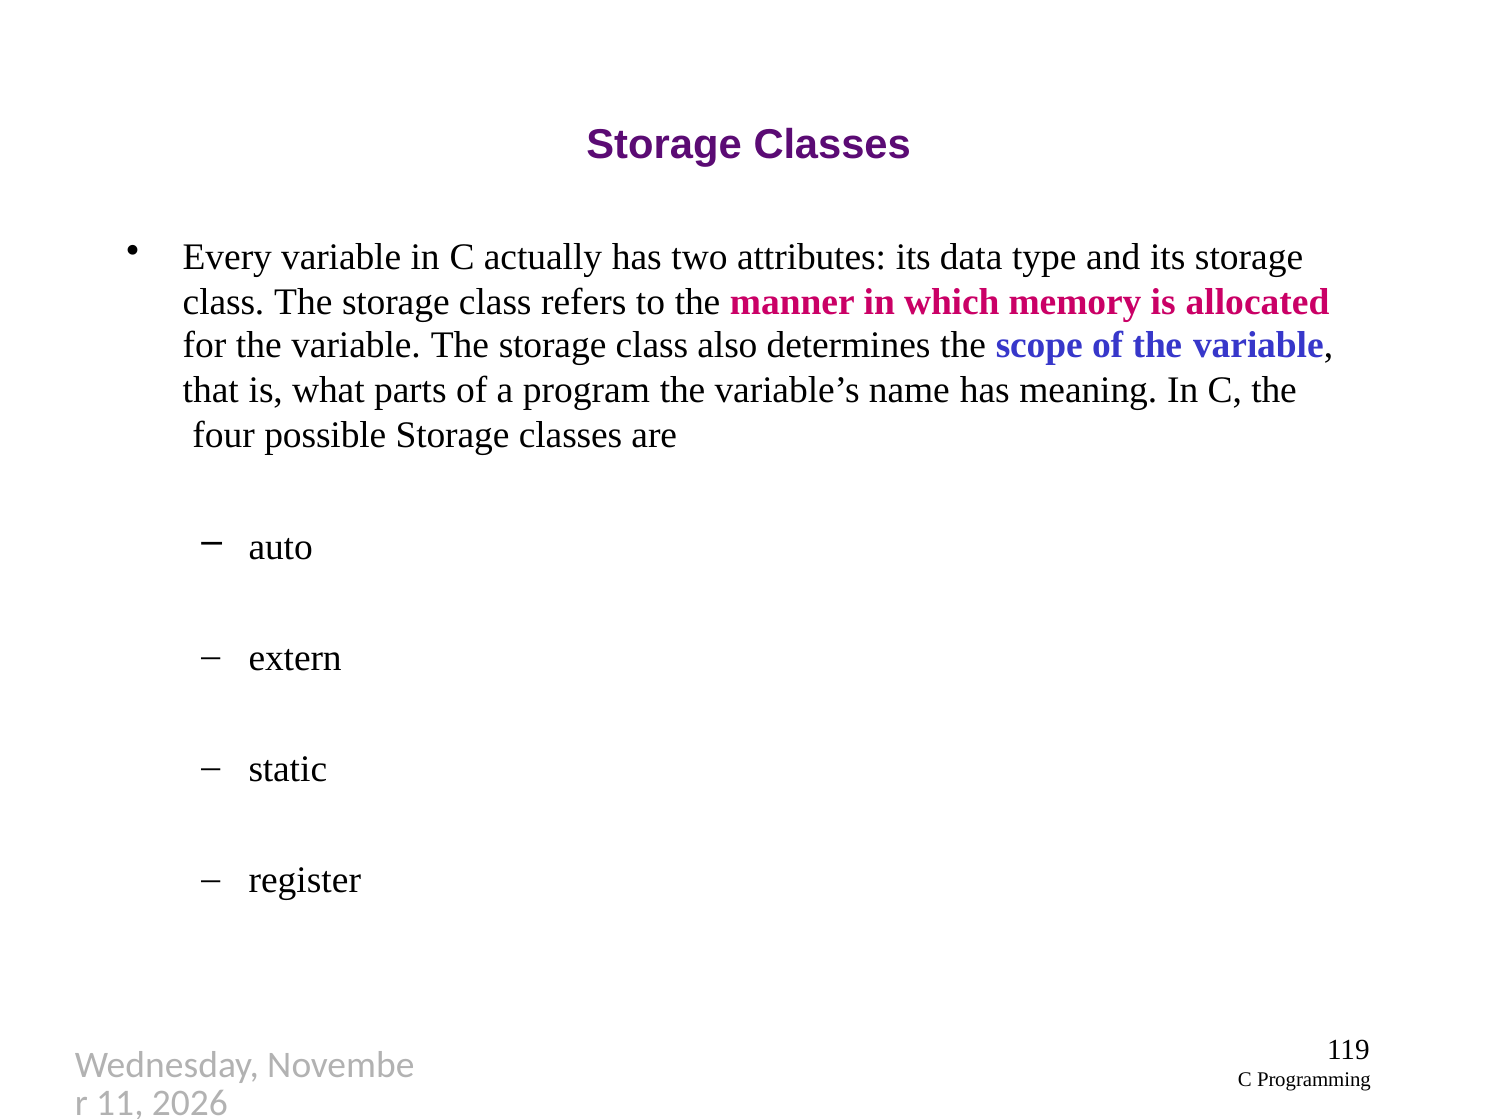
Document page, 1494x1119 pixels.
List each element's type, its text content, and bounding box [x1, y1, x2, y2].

slide_number 119 C Programming [1235, 1034, 1376, 1119]
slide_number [74, 1040, 419, 1097]
text_box Every variable in C actually has two attributes: its data type and its storage class. The storage class refers to the manner in which memory is allocated for the variable. The storage class also determines the scope of the variable, that is, what parts of a program the variable’s name has meaning. In C, the four possible Storage classes are auto extern static register [124, 230, 1338, 900]
title Storage Classes [200, 116, 1294, 230]
